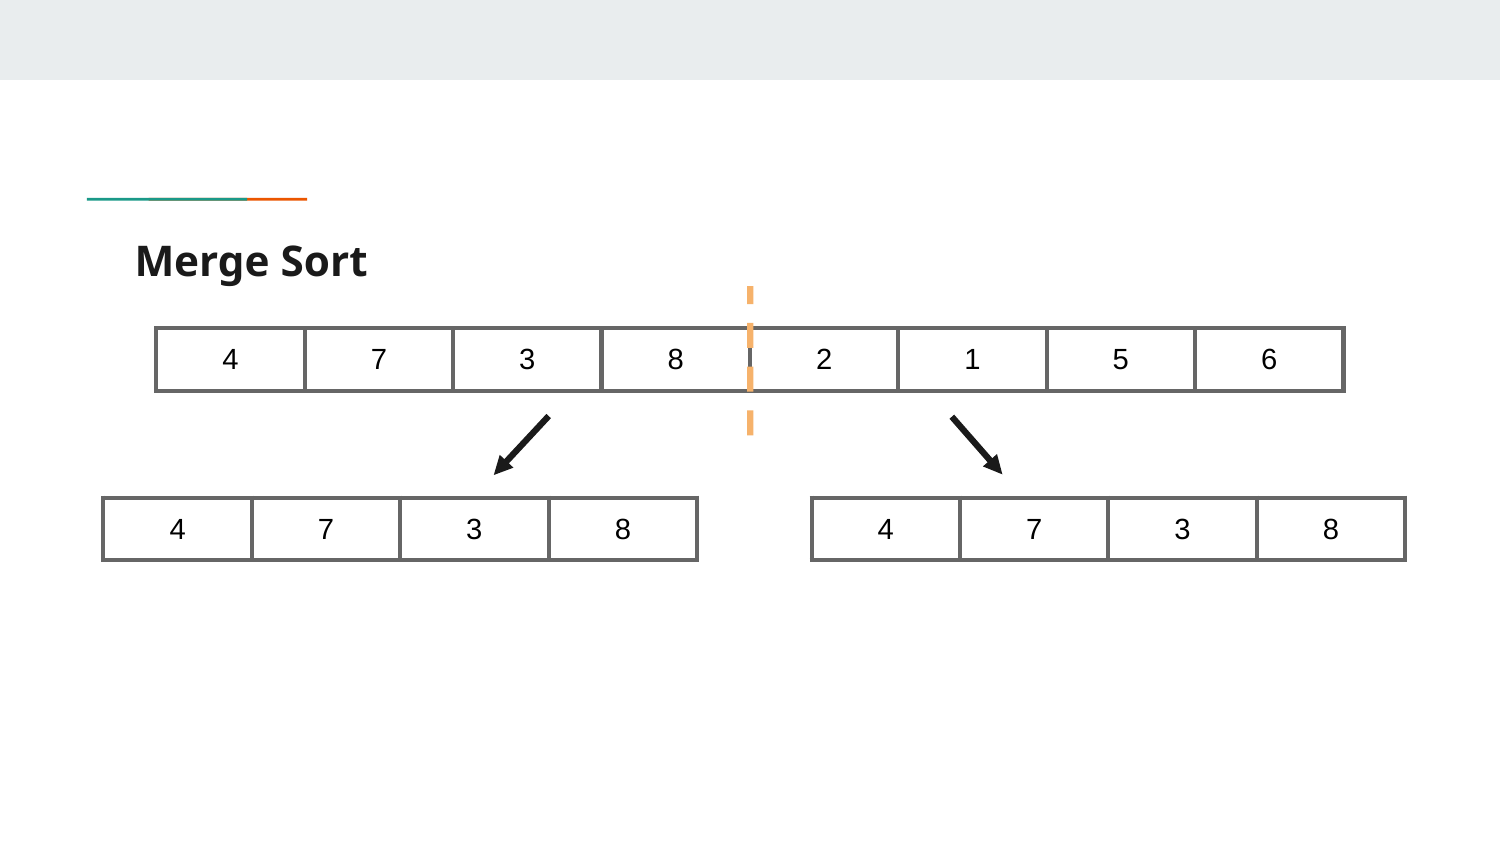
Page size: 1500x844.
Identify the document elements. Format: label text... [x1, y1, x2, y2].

table_header 4 [158, 330, 303, 389]
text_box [951, 416, 1003, 475]
table_header 3 [402, 500, 547, 558]
table_header 3 [455, 330, 599, 389]
title Merge Sort [119, 216, 1381, 305]
table_header 2 [754, 330, 896, 389]
table_header 7 [962, 500, 1106, 558]
table_header 1 [900, 330, 1045, 389]
table_header 4 [814, 500, 958, 558]
table_header 8 [604, 330, 745, 389]
table_header 8 [1259, 500, 1403, 558]
table_header 7 [307, 330, 451, 389]
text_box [493, 415, 549, 476]
table_header 8 [551, 500, 695, 558]
table_header 4 [105, 500, 250, 558]
table_header 7 [254, 500, 398, 558]
table_header 3 [1110, 500, 1255, 558]
table_header 5 [1049, 330, 1193, 389]
table_header 6 [1197, 330, 1341, 389]
